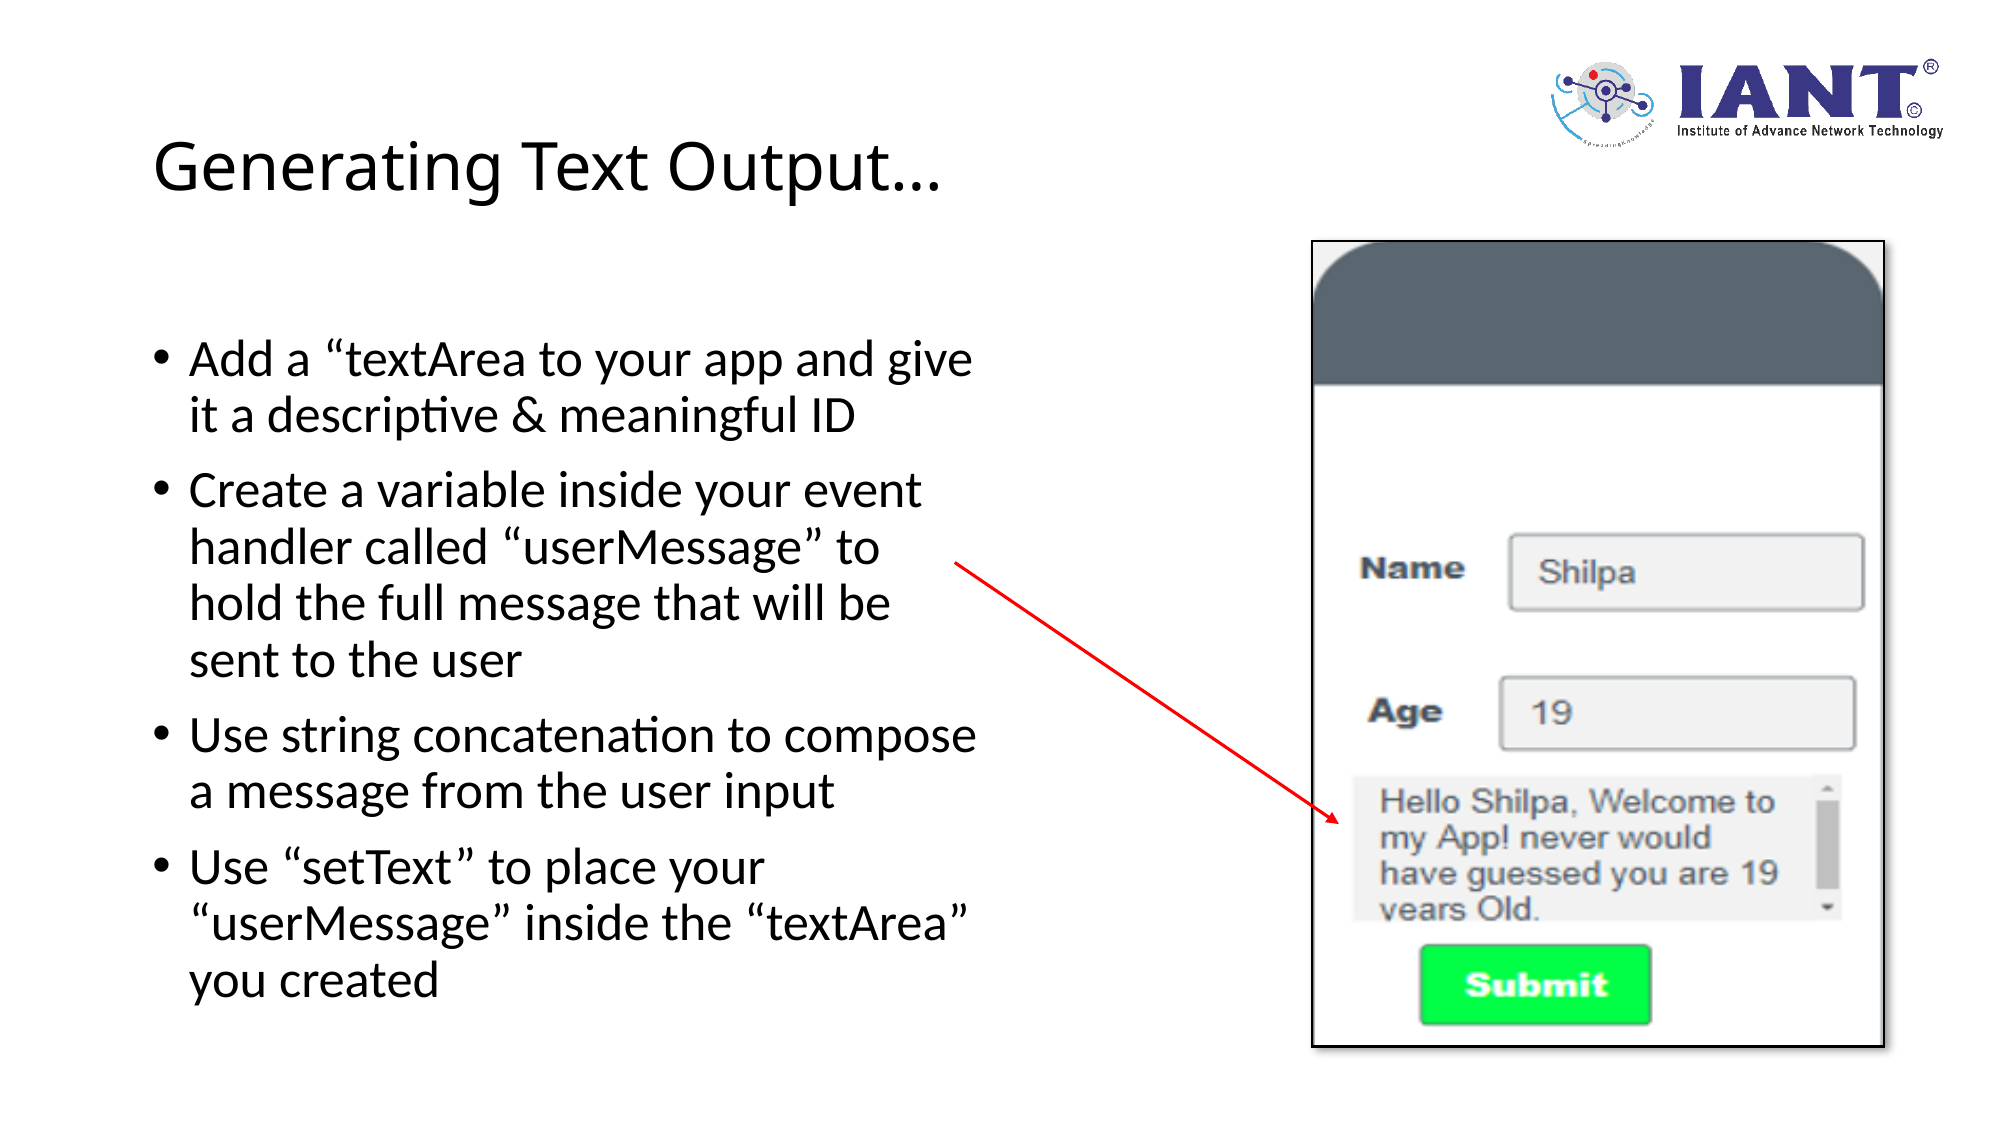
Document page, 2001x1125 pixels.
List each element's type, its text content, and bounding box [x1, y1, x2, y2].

title Generating Text Output… [137, 59, 1863, 278]
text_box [954, 562, 1339, 825]
picture [1313, 241, 1883, 1046]
list Add a “textArea to your app and give it a descriptive & meaningful ID Create a variable inside your event handler called “userMessage” to hold the full message that will be sent to the user Use string concatenation to compose a message from the user input Use “setText” to place your “userMessage” inside the “textArea” you created [137, 241, 1000, 1046]
picture [1529, 37, 1972, 158]
